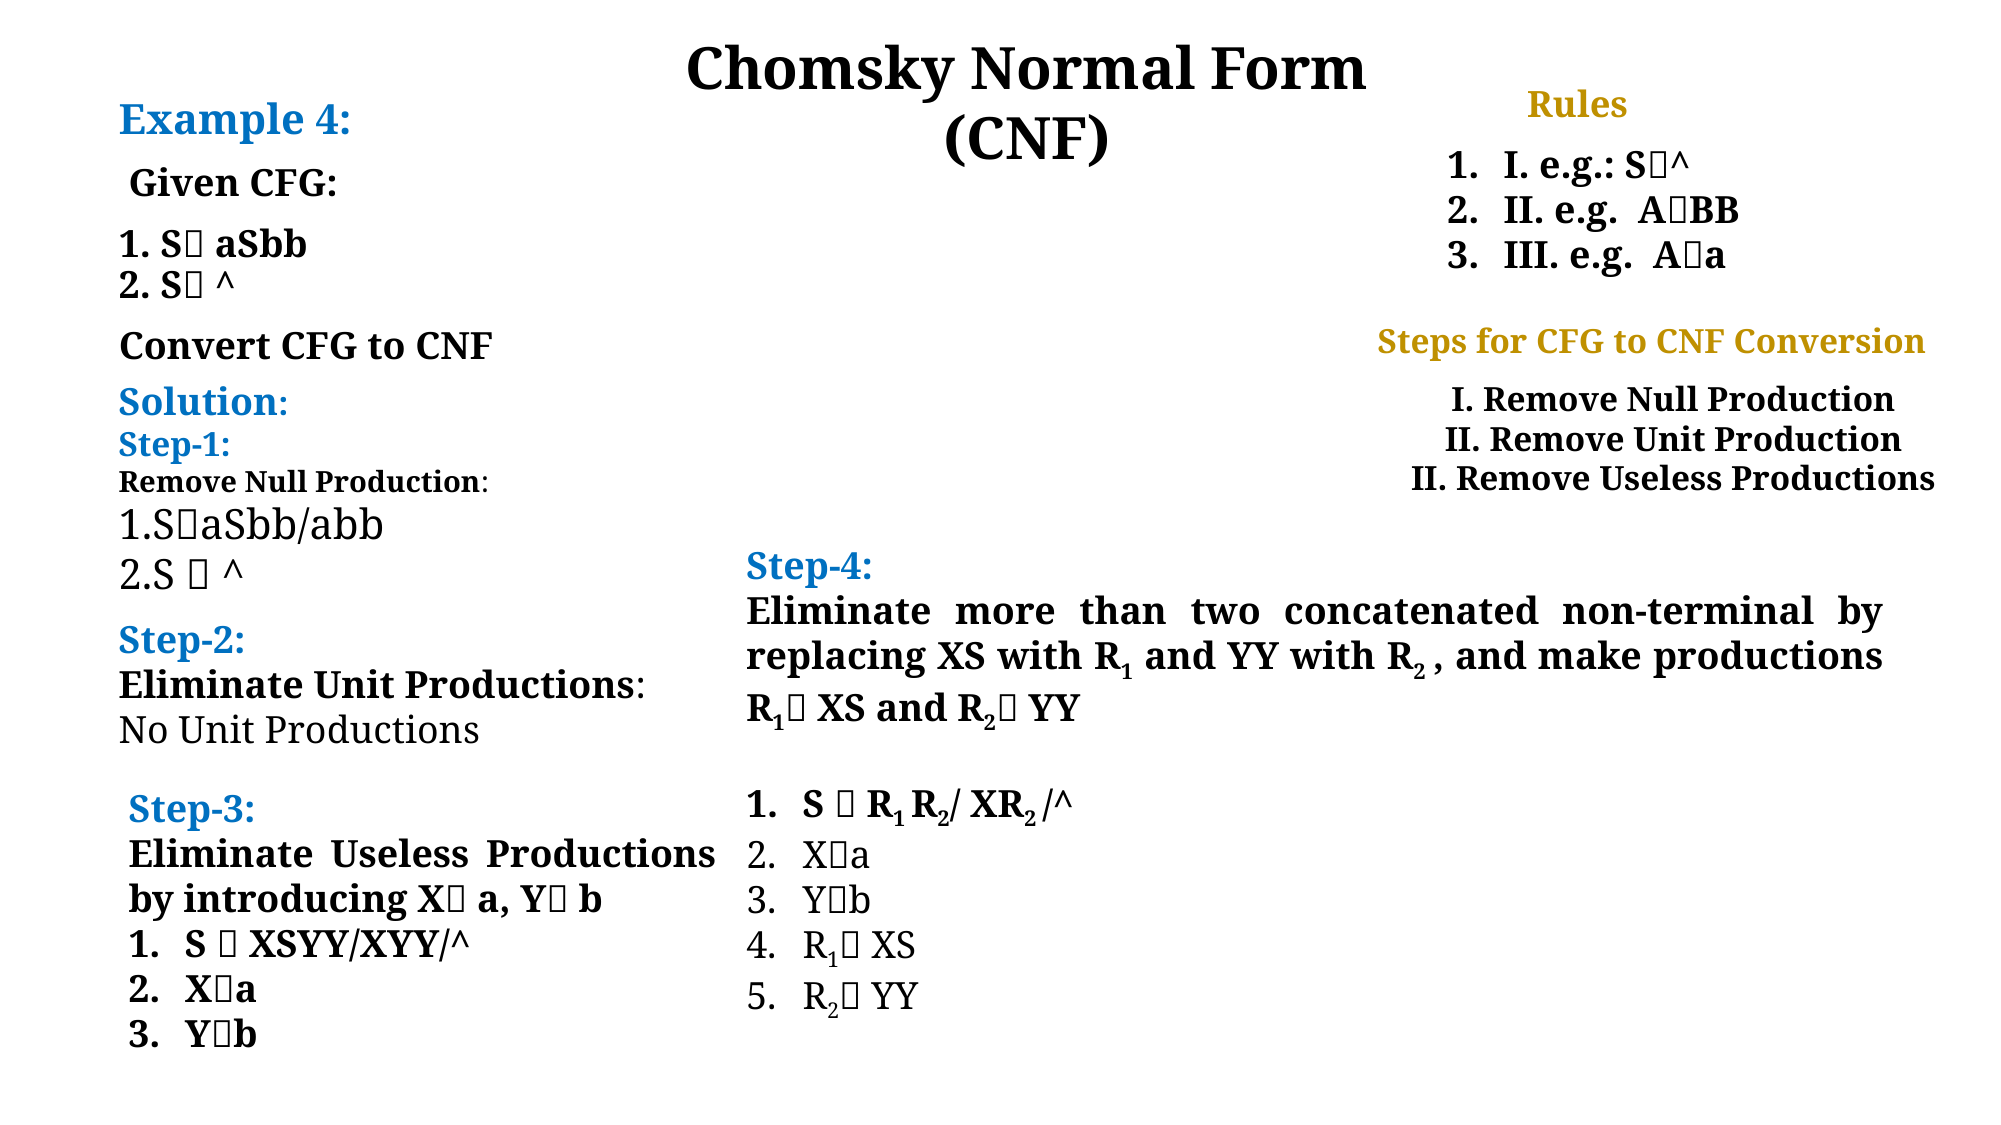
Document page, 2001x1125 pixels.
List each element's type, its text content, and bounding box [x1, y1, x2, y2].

list Example 4: Given CFG: 1. S aSbb 2. S ^ Convert CFG to CNF [103, 90, 697, 370]
text_box Step-4: Eliminate more than two concatenated non-terminal by replacing XS with R1 and YY with R2 , and make productions R1 XS and R2 YY S  R1 R2/ XR2 /^ Xa Yb R1 XS R2 YY [731, 535, 1899, 1031]
text_box Solution: Step-1: Remove Null Production: SaSbb/abb S  ^ [103, 370, 854, 564]
text_box I. e.g.: S^ II. e.g. ABB III. e.g. Aa [1395, 54, 1760, 284]
text_box Chomsky Normal Form (CNF) [600, 23, 1453, 112]
text_box Step-3: Eliminate Useless Productions by introducing X a, Y b S  XSYY/XYY/^ Xa Yb [113, 777, 732, 1107]
text_box Step-2: Eliminate Unit Productions: No Unit Productions [103, 564, 731, 759]
text_box Steps for CFG to CNF Conversion [1235, 312, 2000, 368]
text_box I. Remove Null Production II. Remove Unit Production II. Remove Useless Productions [1348, 330, 1962, 505]
